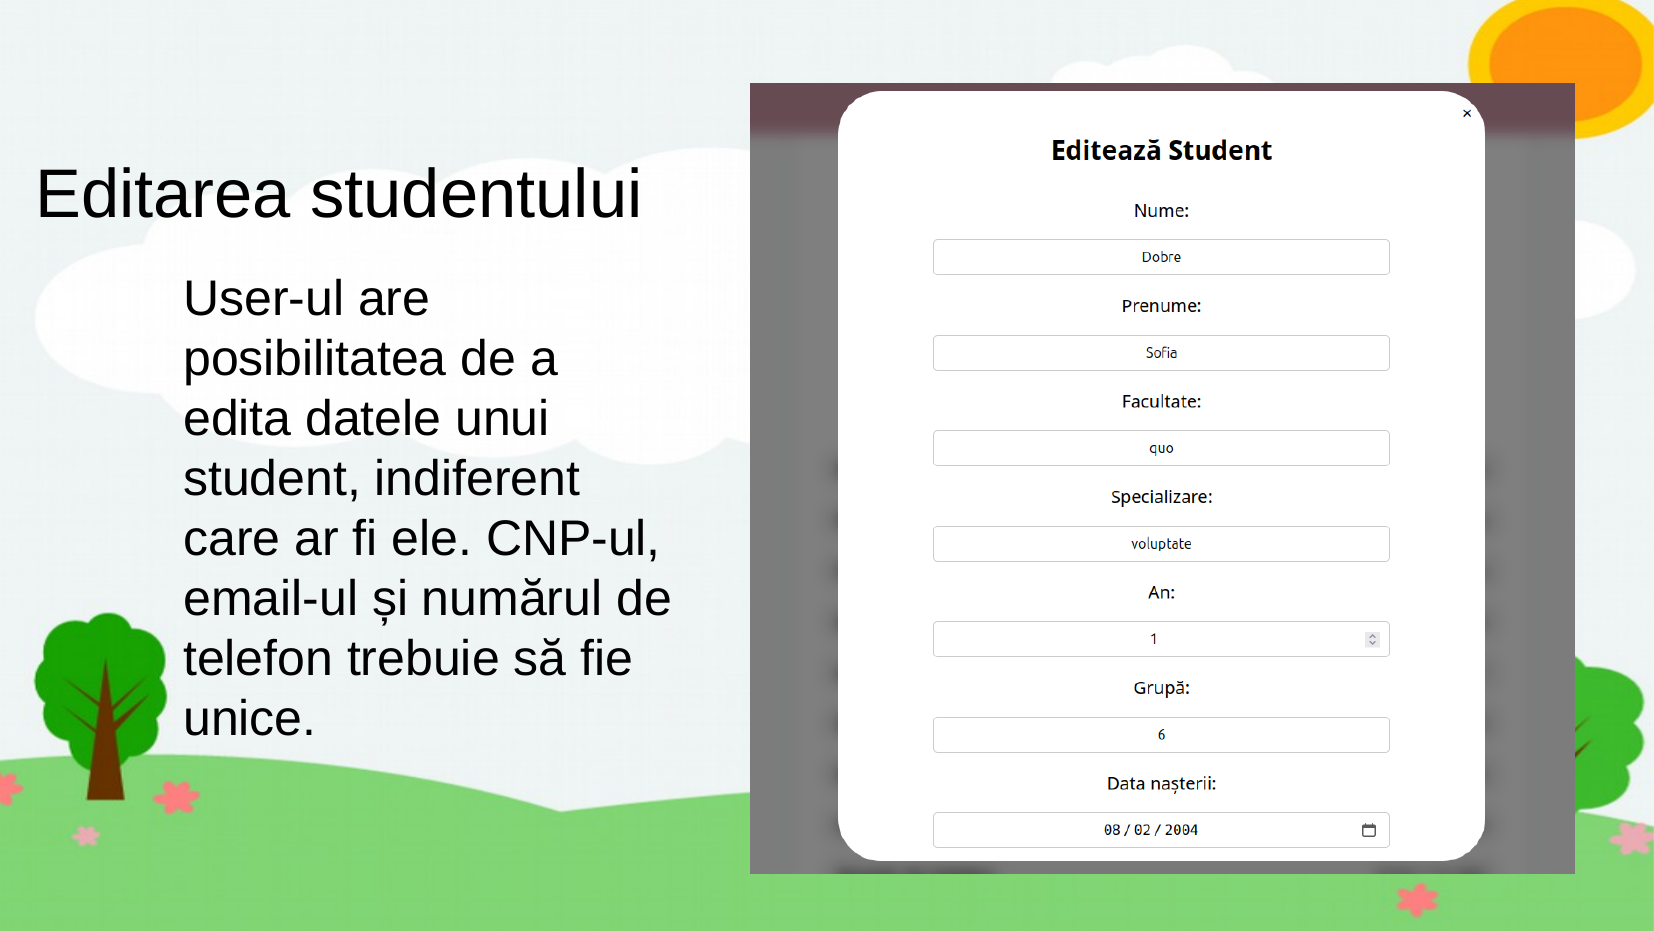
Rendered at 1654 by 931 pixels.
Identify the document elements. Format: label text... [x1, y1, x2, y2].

picture [0, 0, 1654, 931]
title Editarea studentului [35, 80, 1500, 300]
list User-ul are posibilitatea de a edita datele unui student, indiferent care ar fi ele. CNP-ul, email-ul și numărul de telefon trebuie să fie unice. [112, 265, 675, 863]
